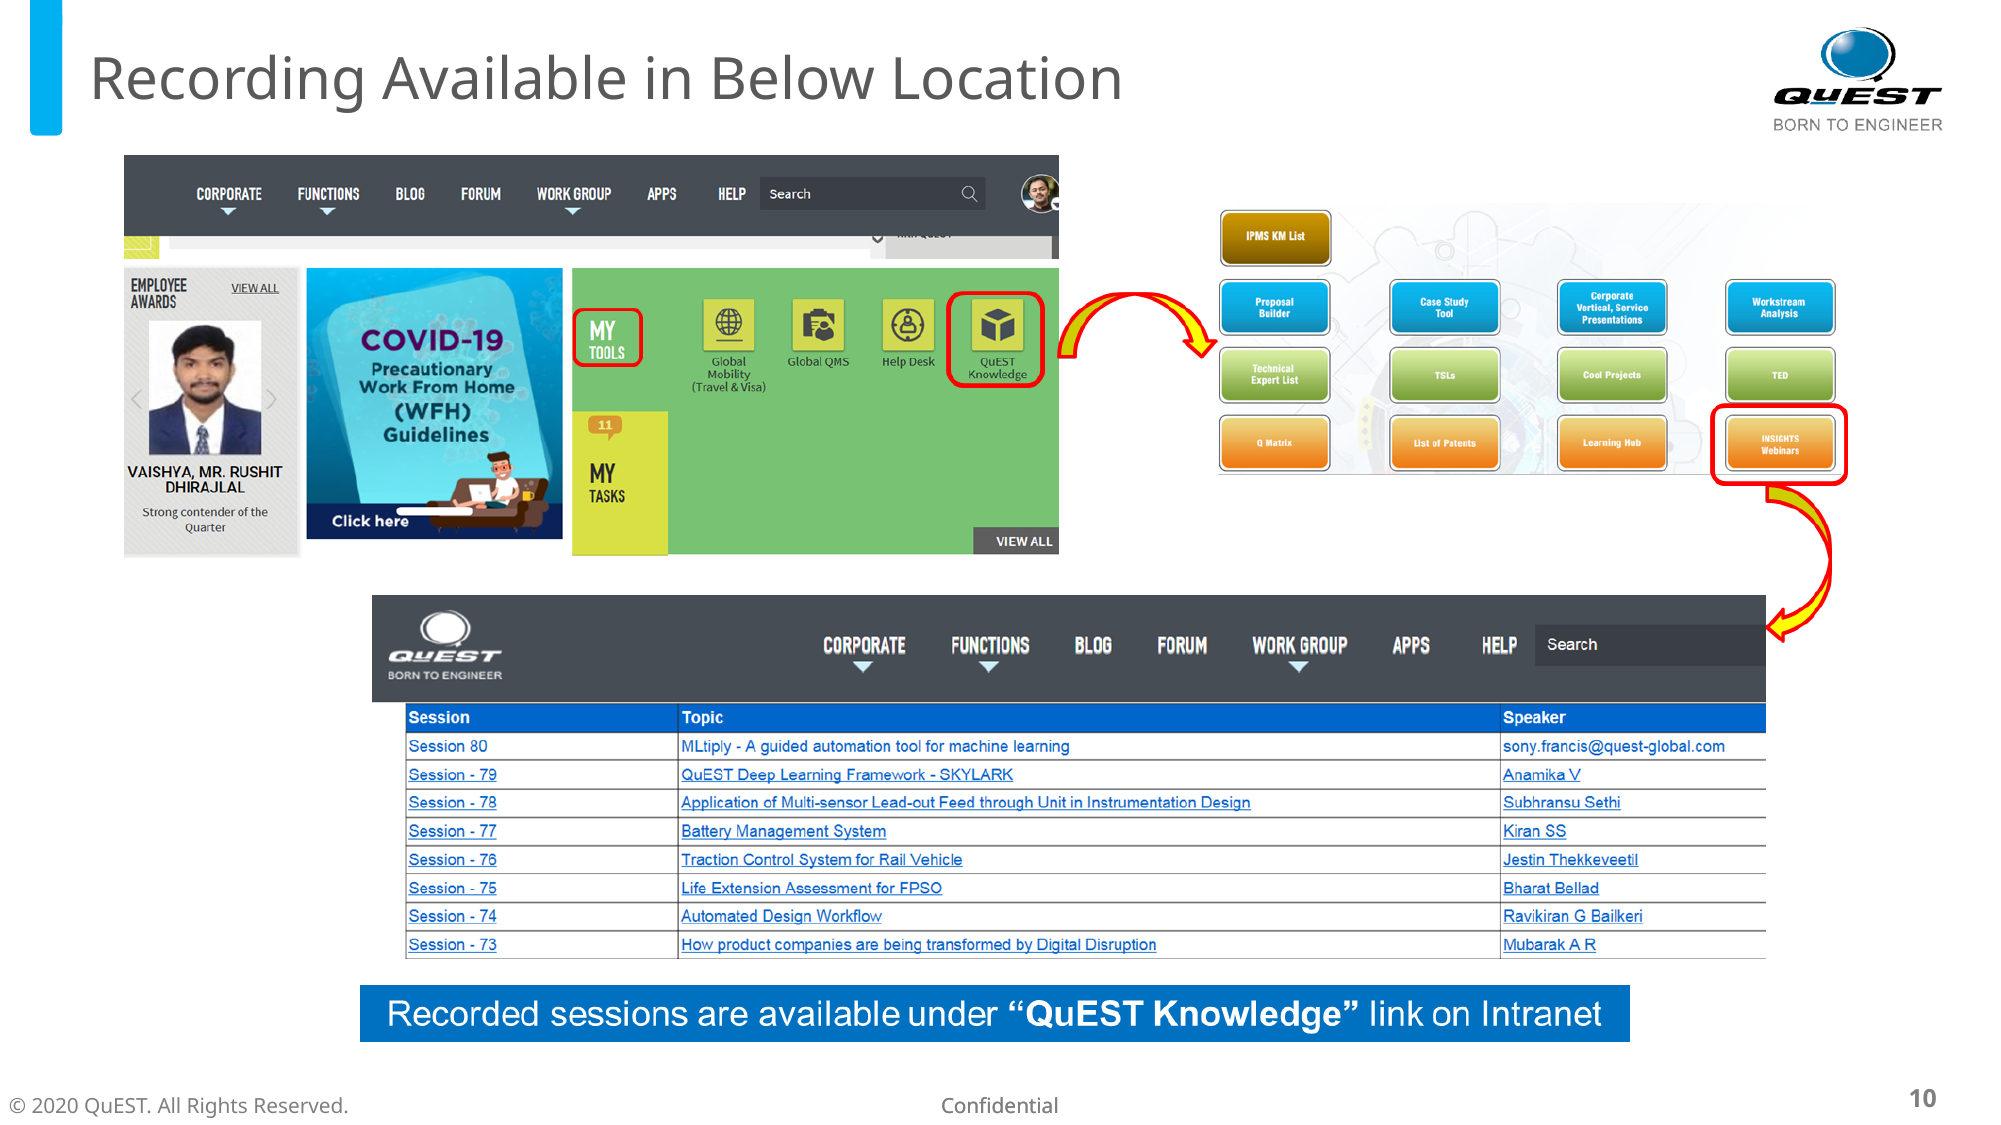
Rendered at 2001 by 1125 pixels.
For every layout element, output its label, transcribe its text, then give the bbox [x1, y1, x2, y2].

picture [74, 148, 1849, 1057]
text_box Recording Available in Below Location [74, 33, 1575, 147]
picture [1757, 10, 1959, 147]
